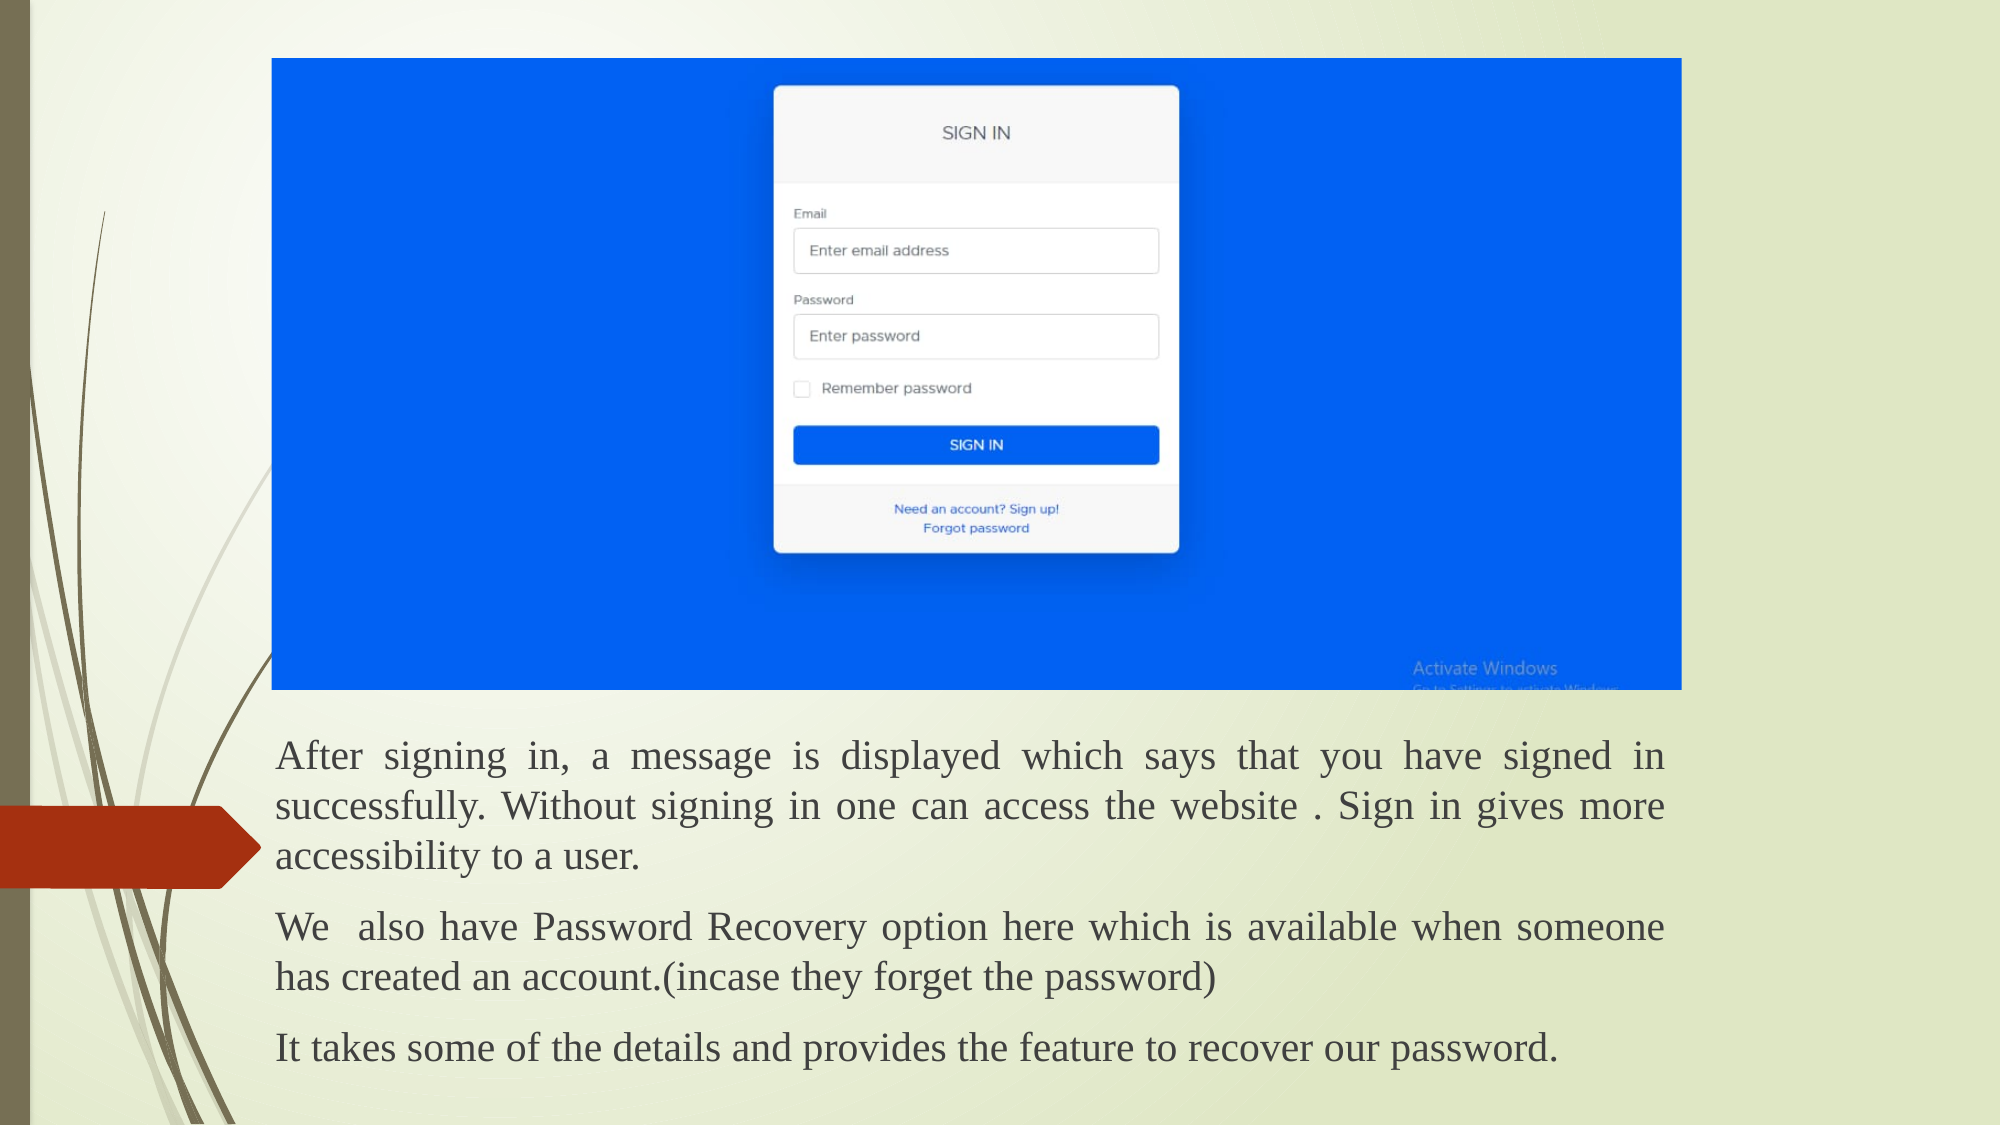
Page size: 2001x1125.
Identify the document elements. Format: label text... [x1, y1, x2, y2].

list After signing in, a message is displayed which says that you have signed in successfully. Without signing in one can access the website . Sign in gives more accessibility to a user. We also have Password Recovery option here which is available when someone has created an account.(incase they forget the password) It takes some of the details and provides the feature to recover our password. [259, 720, 1682, 1125]
picture [271, 58, 1682, 690]
